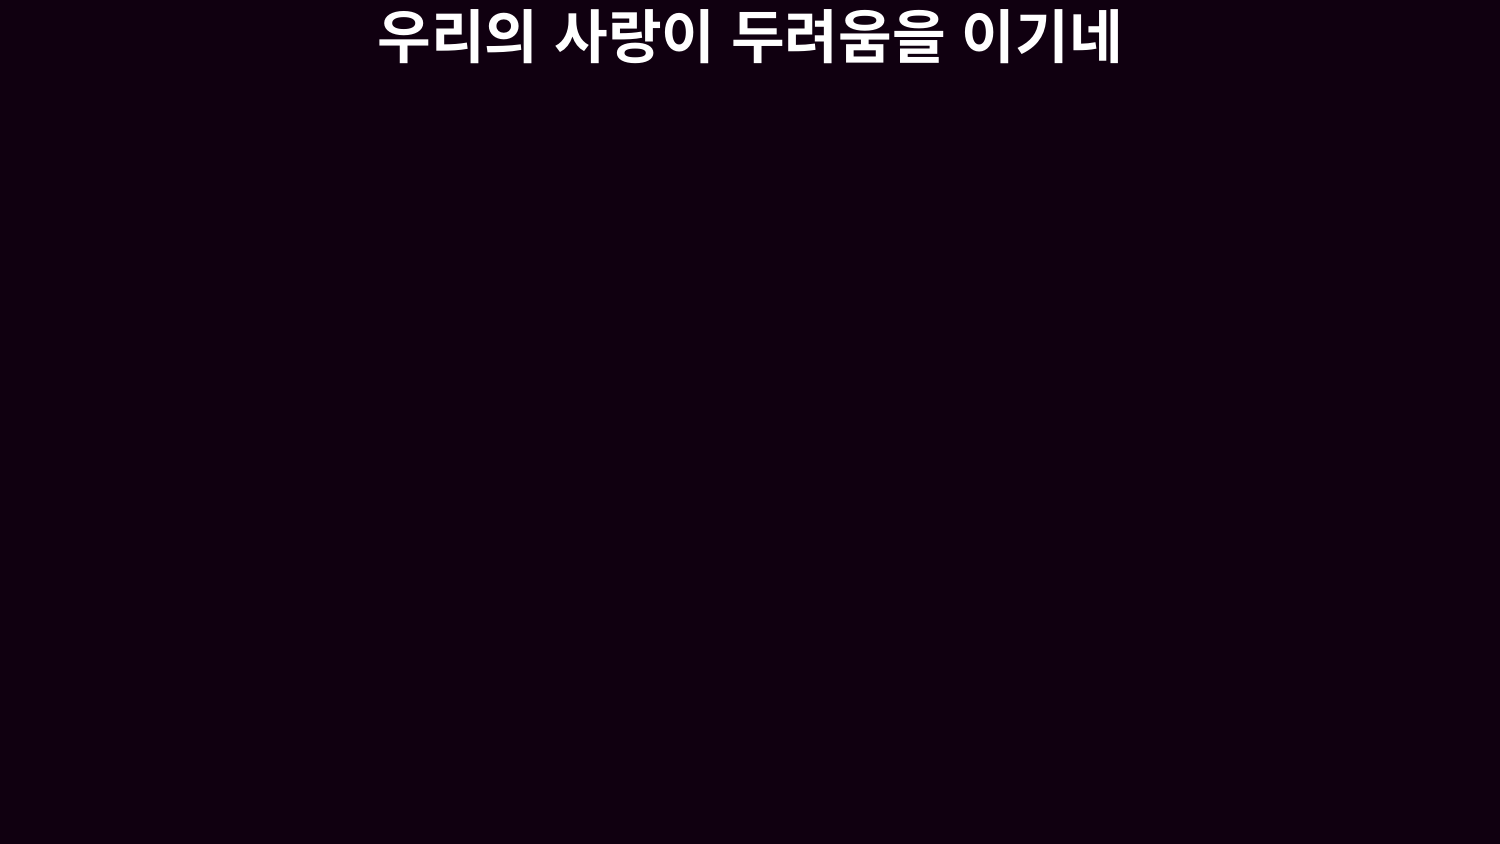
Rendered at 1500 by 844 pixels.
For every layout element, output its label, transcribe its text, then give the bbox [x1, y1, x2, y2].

text_box 우리의 사랑이 두려움을 이기네 [0, 0, 1500, 78]
